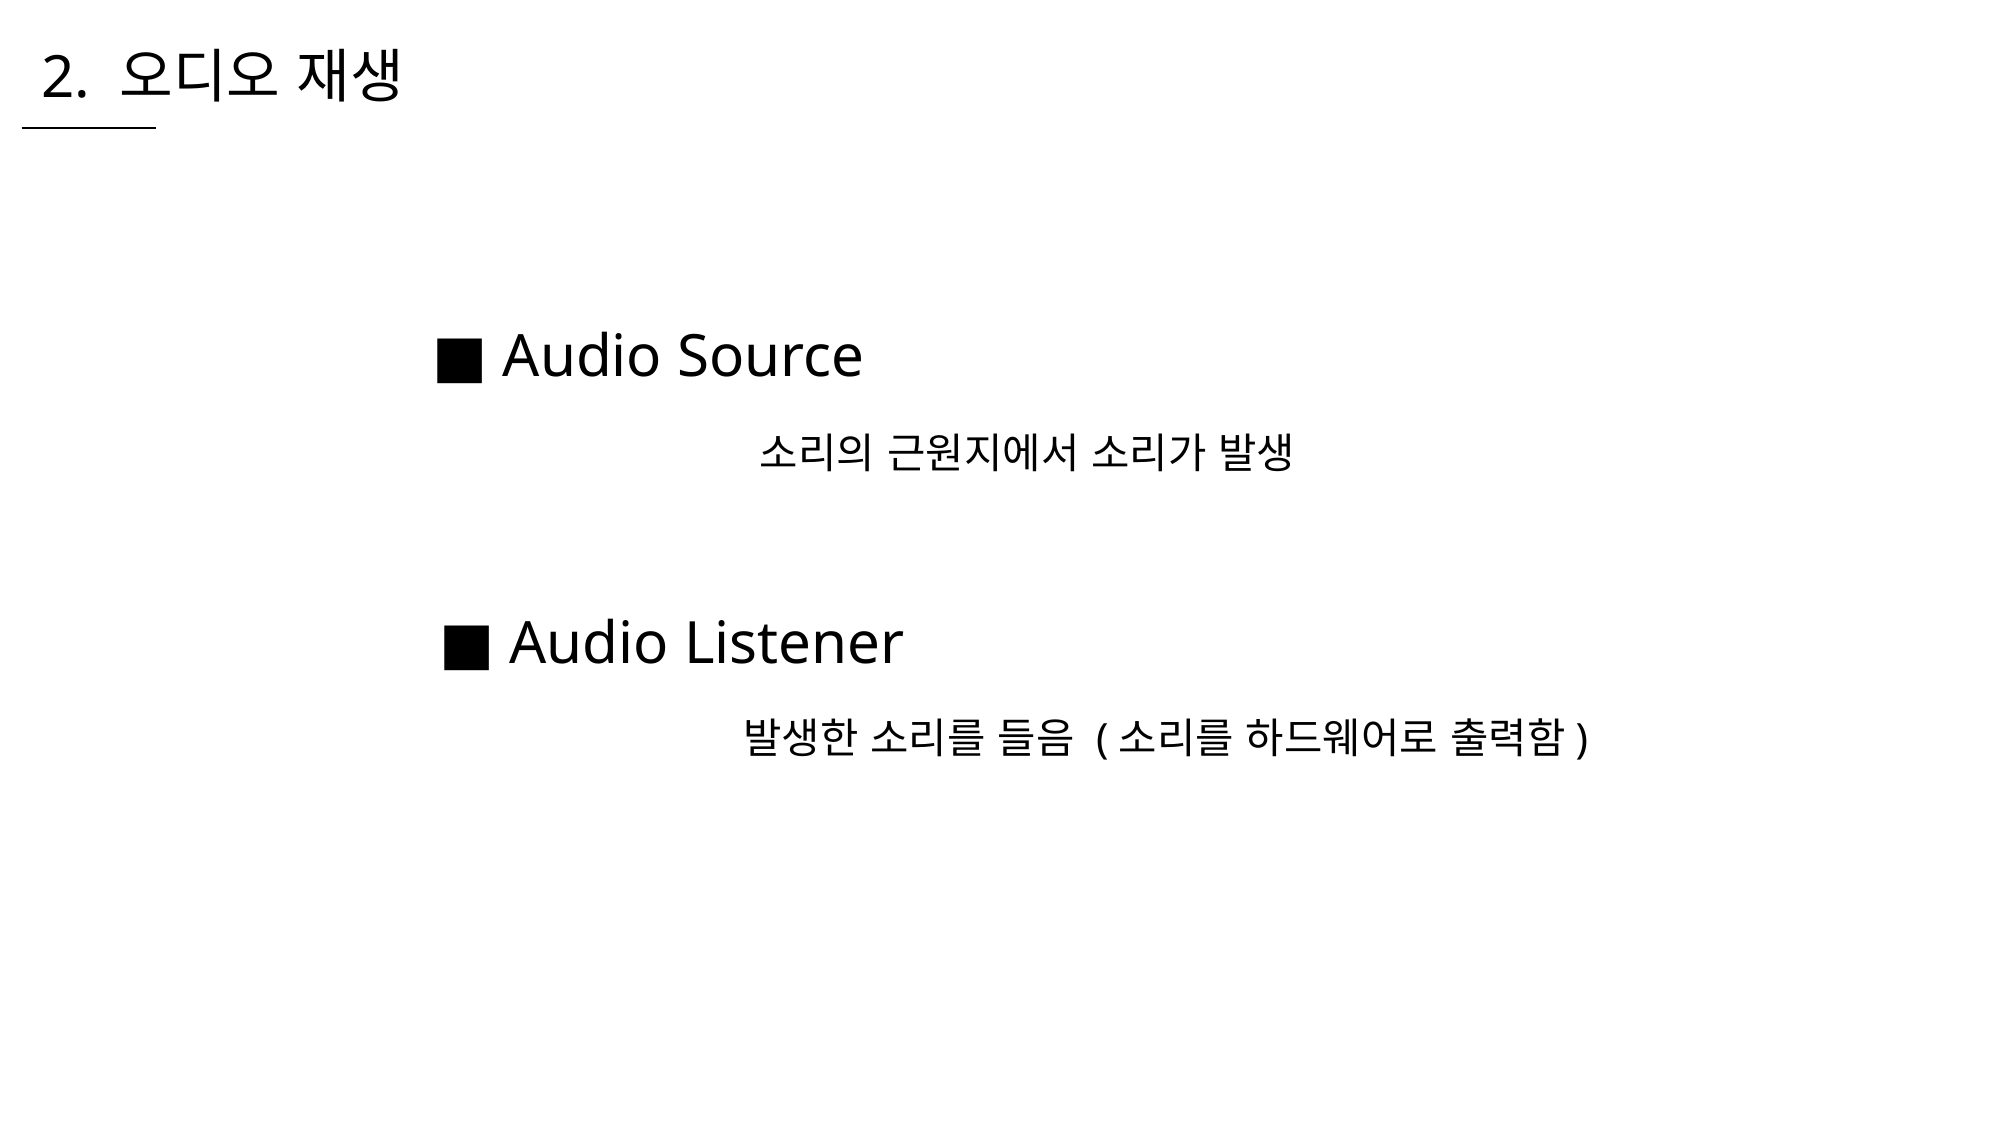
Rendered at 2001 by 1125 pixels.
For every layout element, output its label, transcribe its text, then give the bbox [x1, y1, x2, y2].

text_box 소리의 근원지에서 소리가 발생 [745, 419, 1311, 484]
text_box ■ Audio Source [417, 311, 880, 396]
text_box ■ Audio Listener [424, 597, 919, 683]
text_box 발생한 소리를 들음 (소리를 하드웨어로 출력함) [728, 704, 1603, 770]
text_box 2. 오디오 재생 [26, 31, 419, 117]
